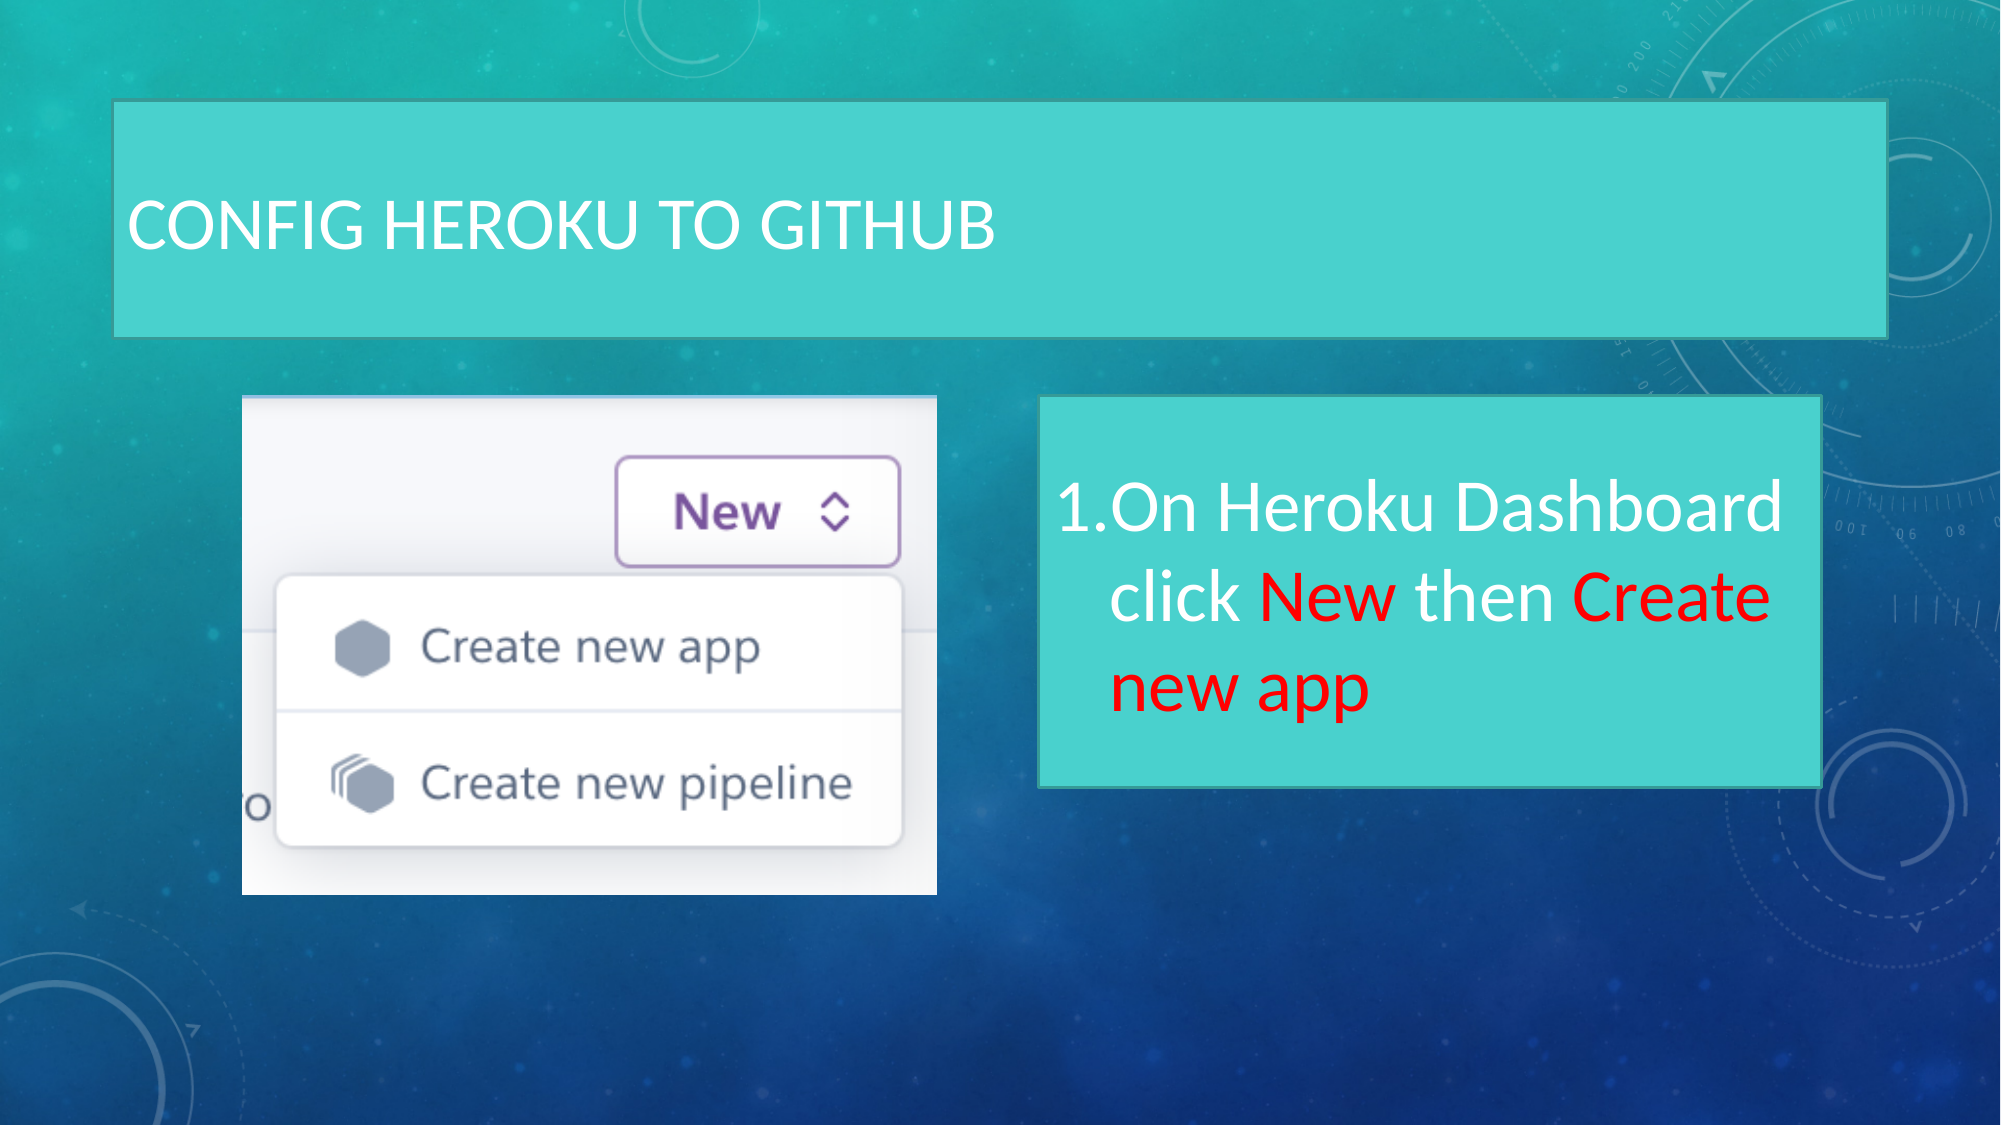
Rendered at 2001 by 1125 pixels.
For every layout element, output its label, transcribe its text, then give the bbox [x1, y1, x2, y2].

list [242, 395, 937, 895]
title Config Heroku to Github [111, 98, 1889, 340]
picture [0, 0, 2001, 1125]
text_box On Heroku Dashboard click New then Create new app [1037, 394, 1823, 789]
